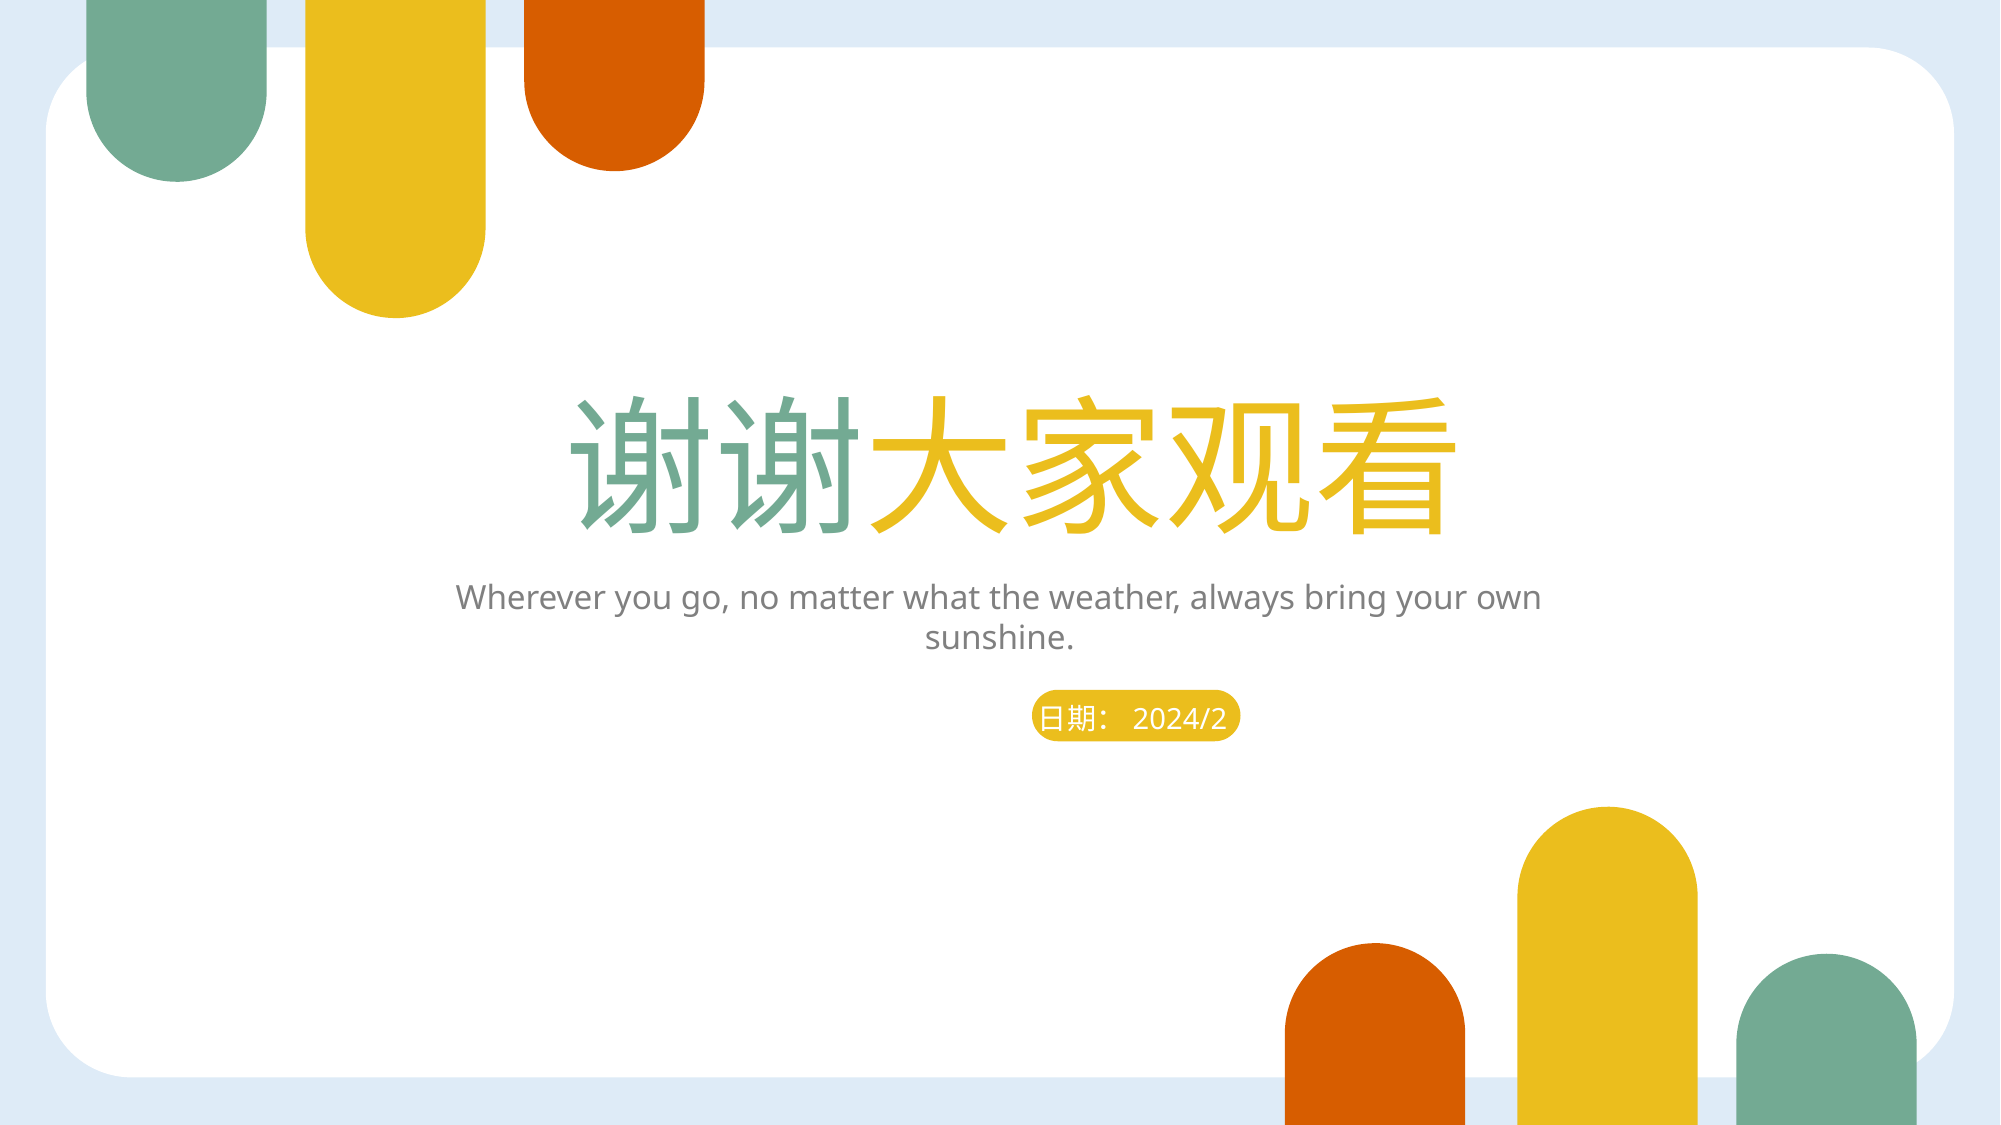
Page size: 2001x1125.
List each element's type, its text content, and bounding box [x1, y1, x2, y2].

text_box [44, 46, 1956, 1079]
text_box [1044, 688, 1228, 692]
text_box [1516, 805, 1699, 1125]
text_box [523, 0, 706, 173]
text_box [1735, 952, 1918, 1125]
text_box [304, 0, 487, 320]
text_box 谢谢大家观看 [549, 365, 1480, 561]
text_box [85, 0, 268, 183]
text_box Wherever you go, no matter what the weather, always bring your own sunshine. [433, 568, 1567, 664]
text_box [1283, 942, 1467, 1125]
text_box 日期：2024/2 [1023, 692, 1243, 743]
